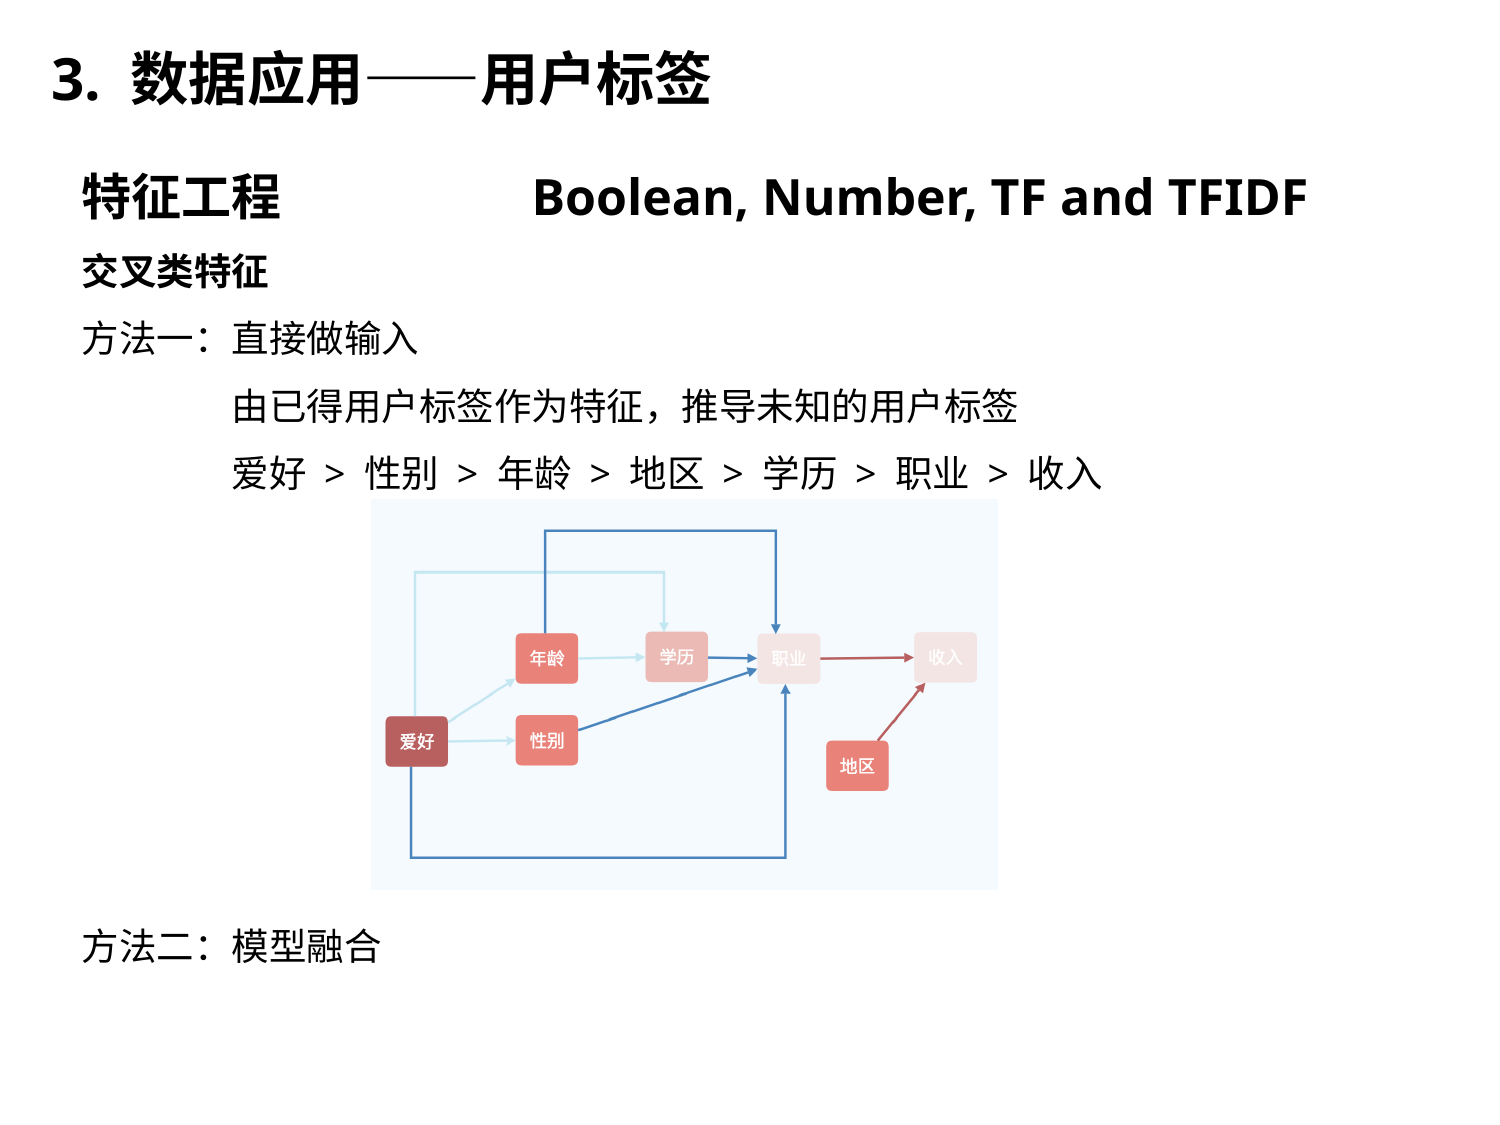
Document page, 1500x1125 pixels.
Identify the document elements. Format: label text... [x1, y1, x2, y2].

text_box 特征工程 Boolean, Number, TF and TFIDF 交叉类特征 方法一：直接做输入 由已得用户标签作为特征，推导未知的用户标签 爱好 > 性别 > 年龄 > 地区 > 学历 > 职业 > 收入 方法二：模型融合 [66, 127, 1357, 976]
text_box 3. 数据应用——用户标签 [36, 27, 1387, 128]
picture [371, 498, 999, 890]
